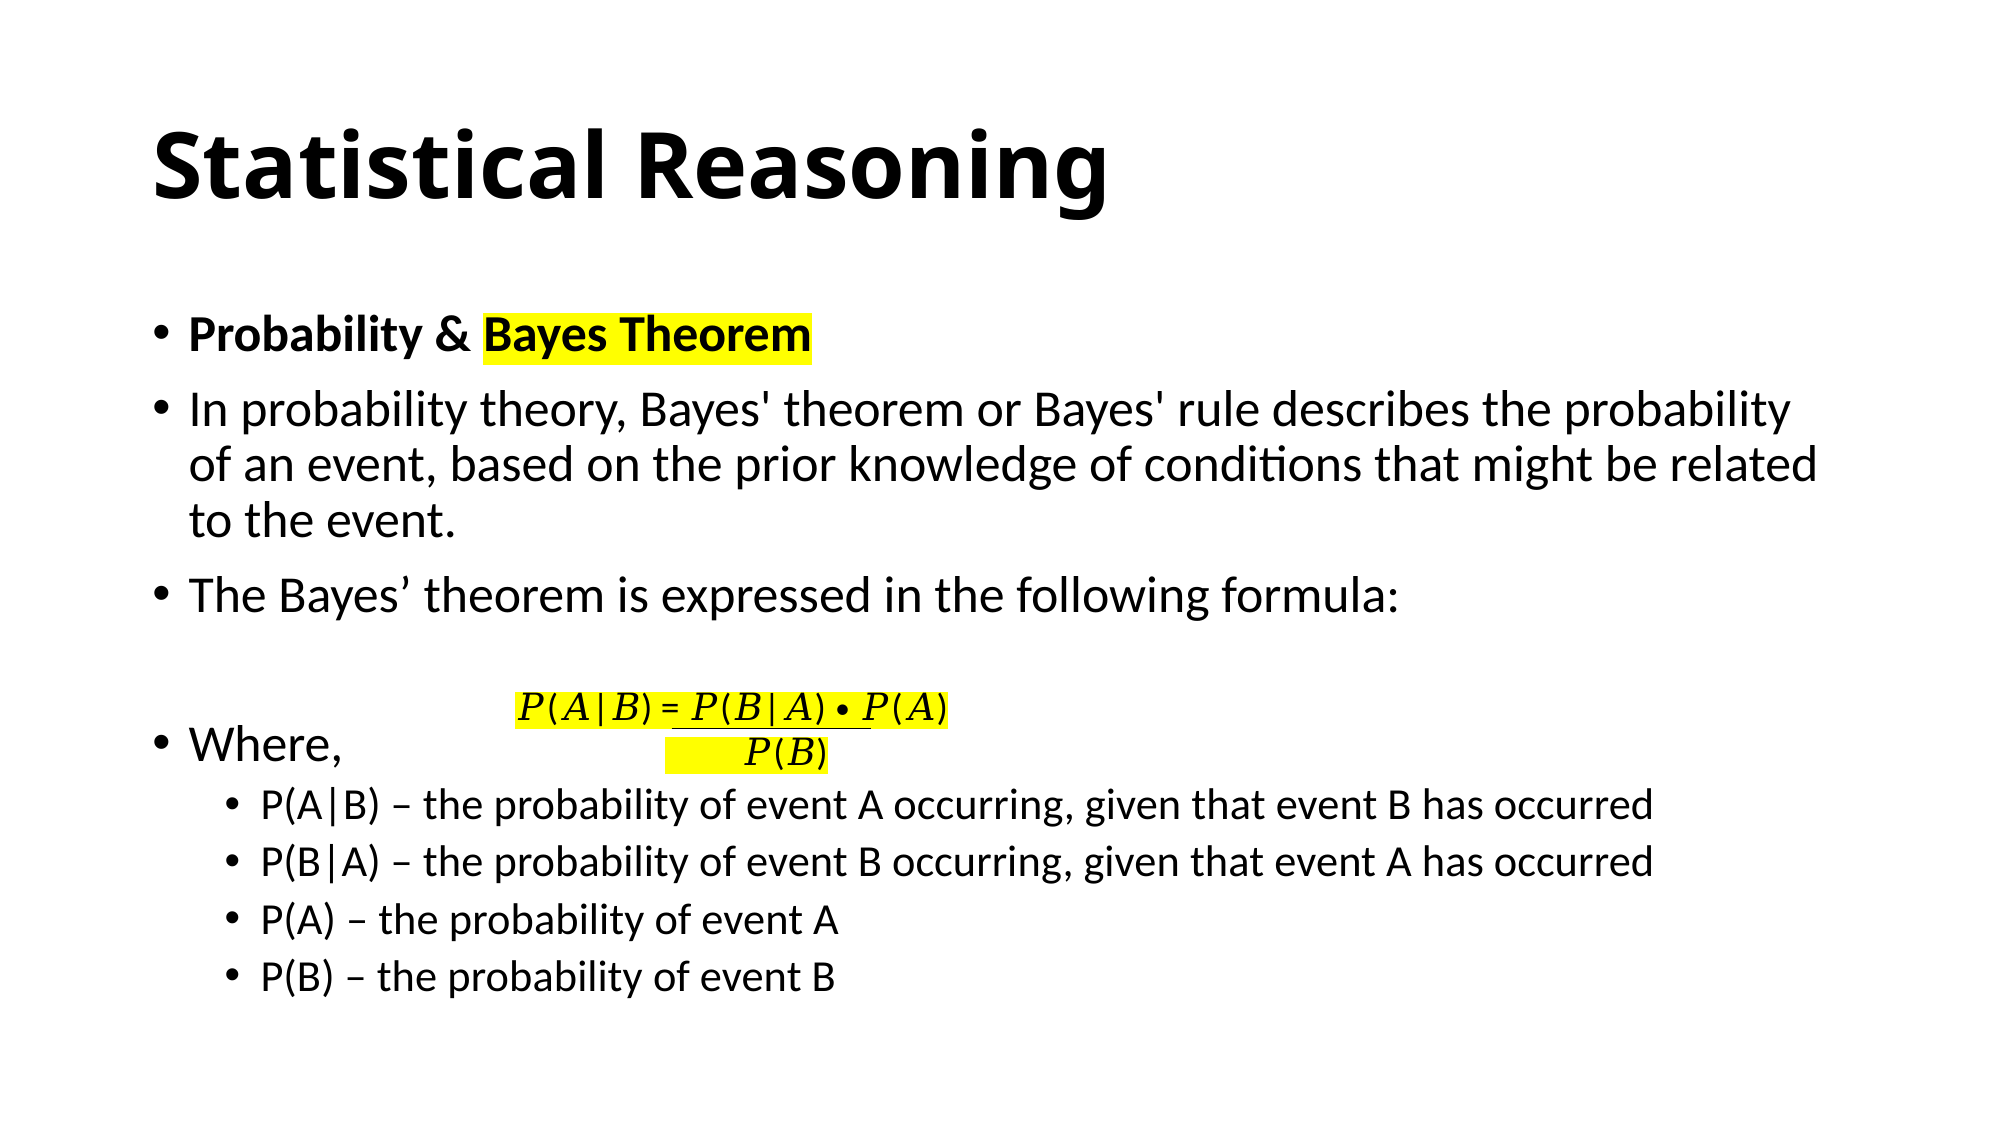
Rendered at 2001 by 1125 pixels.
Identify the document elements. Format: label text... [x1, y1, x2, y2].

text_box 𝑃(𝐴|𝐵) = 𝑃(𝐵|𝐴) ∙ 𝑃(𝐴) 𝑃(𝐵) [500, 675, 1500, 780]
list Probability & Bayes Theorem In probability theory, Bayes' theorem or Bayes' rule describes the probability of an event, based on the prior knowledge of conditions that might be related to the event. The Bayes’ theorem is expressed in the following formula: Where, P(A|B) – the probability of event A occurring, given that event B has occurred P(B|A) – the probability of event B occurring, given that event A has occurred P(A) – the probability of event A P(B) – the probability of event B [137, 299, 1863, 1014]
title Statistical Reasoning [137, 59, 1863, 278]
